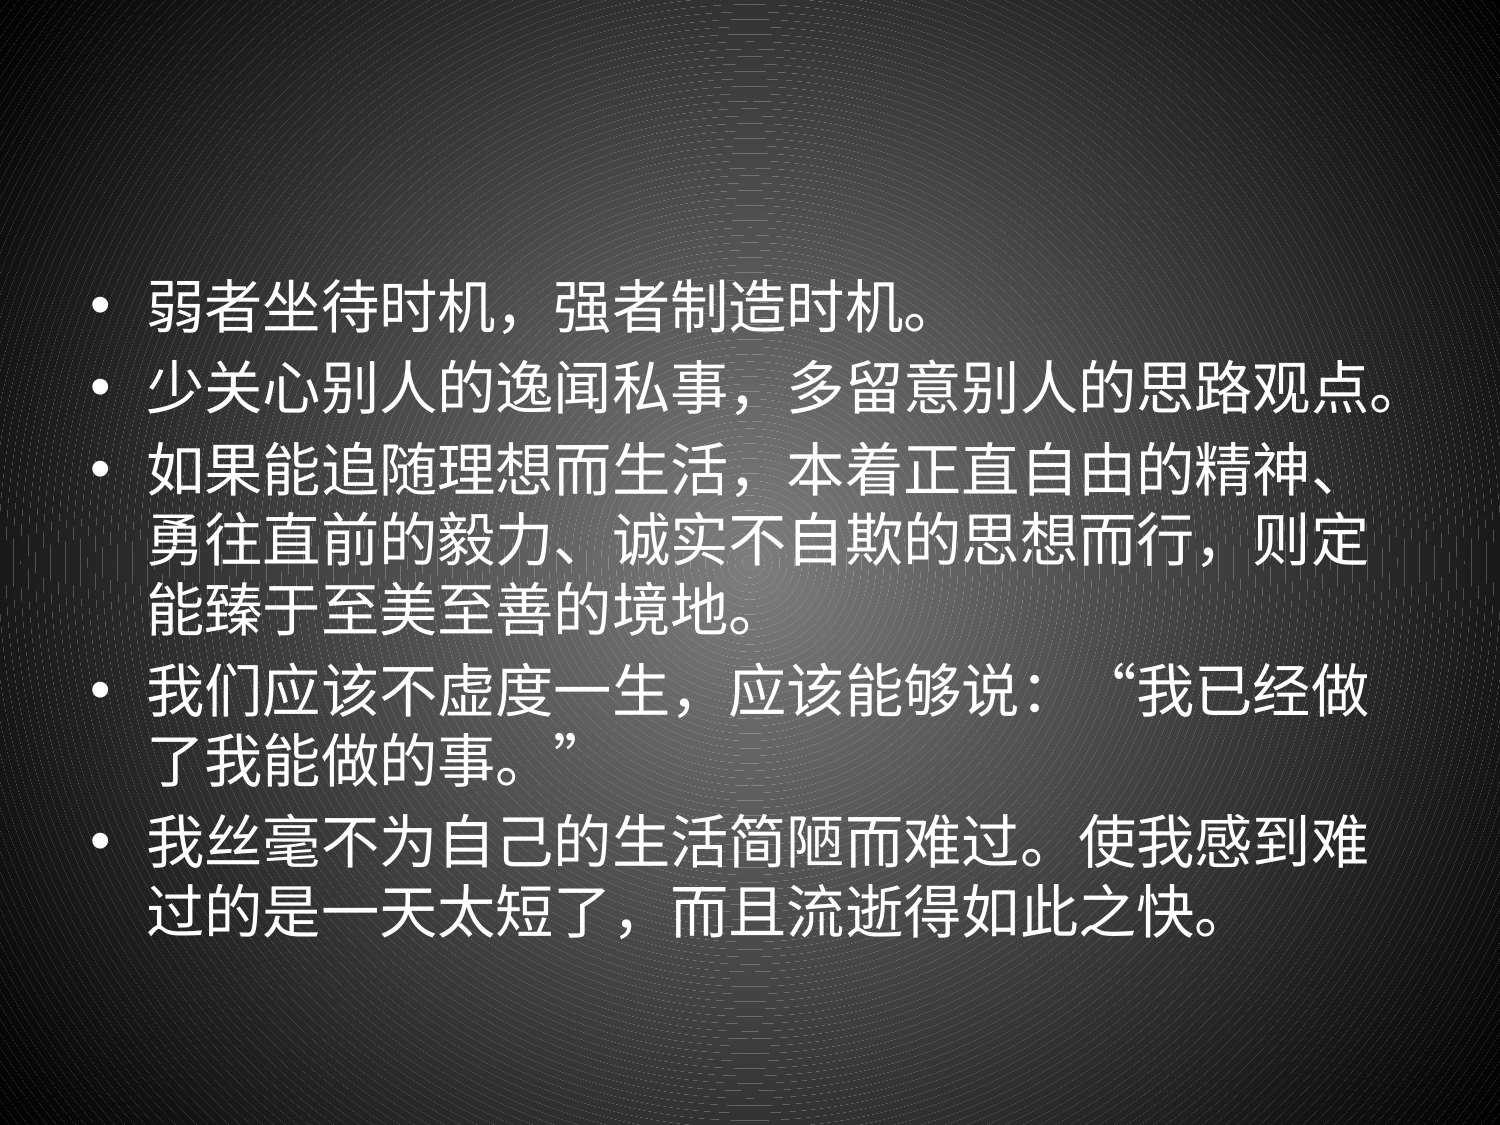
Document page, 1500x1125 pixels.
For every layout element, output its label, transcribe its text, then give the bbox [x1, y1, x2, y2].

list 弱者坐待时机，强者制造时机。 少关心别人的逸闻私事，多留意别人的思路观点。 如果能追随理想而生活，本着正直自由的精神、勇往直前的毅力、诚实不自欺的思想而行，则定能臻于至美至善的境地。 我们应该不虚度一生，应该能够说：“我已经做了我能做的事。” 我丝毫不为自己的生活简陋而难过。使我感到难过的是一天太短了，而且流逝得如此之快。 [75, 262, 1425, 1005]
